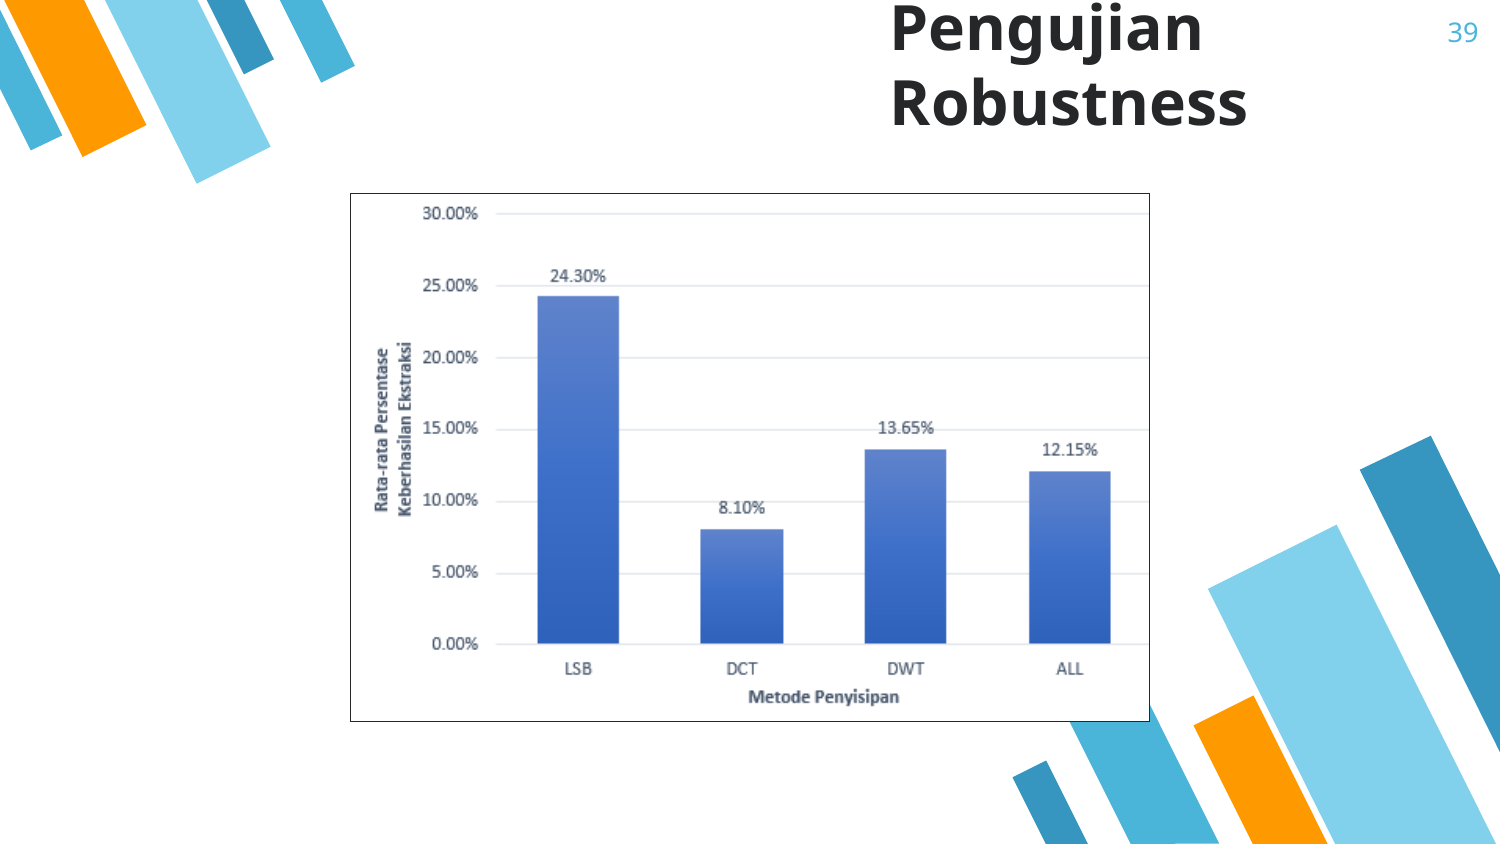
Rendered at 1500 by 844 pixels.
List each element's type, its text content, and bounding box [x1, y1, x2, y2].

picture [350, 192, 1150, 722]
slide_number 39 [1403, 0, 1494, 65]
title Pengujian Robustness [874, 40, 1472, 153]
